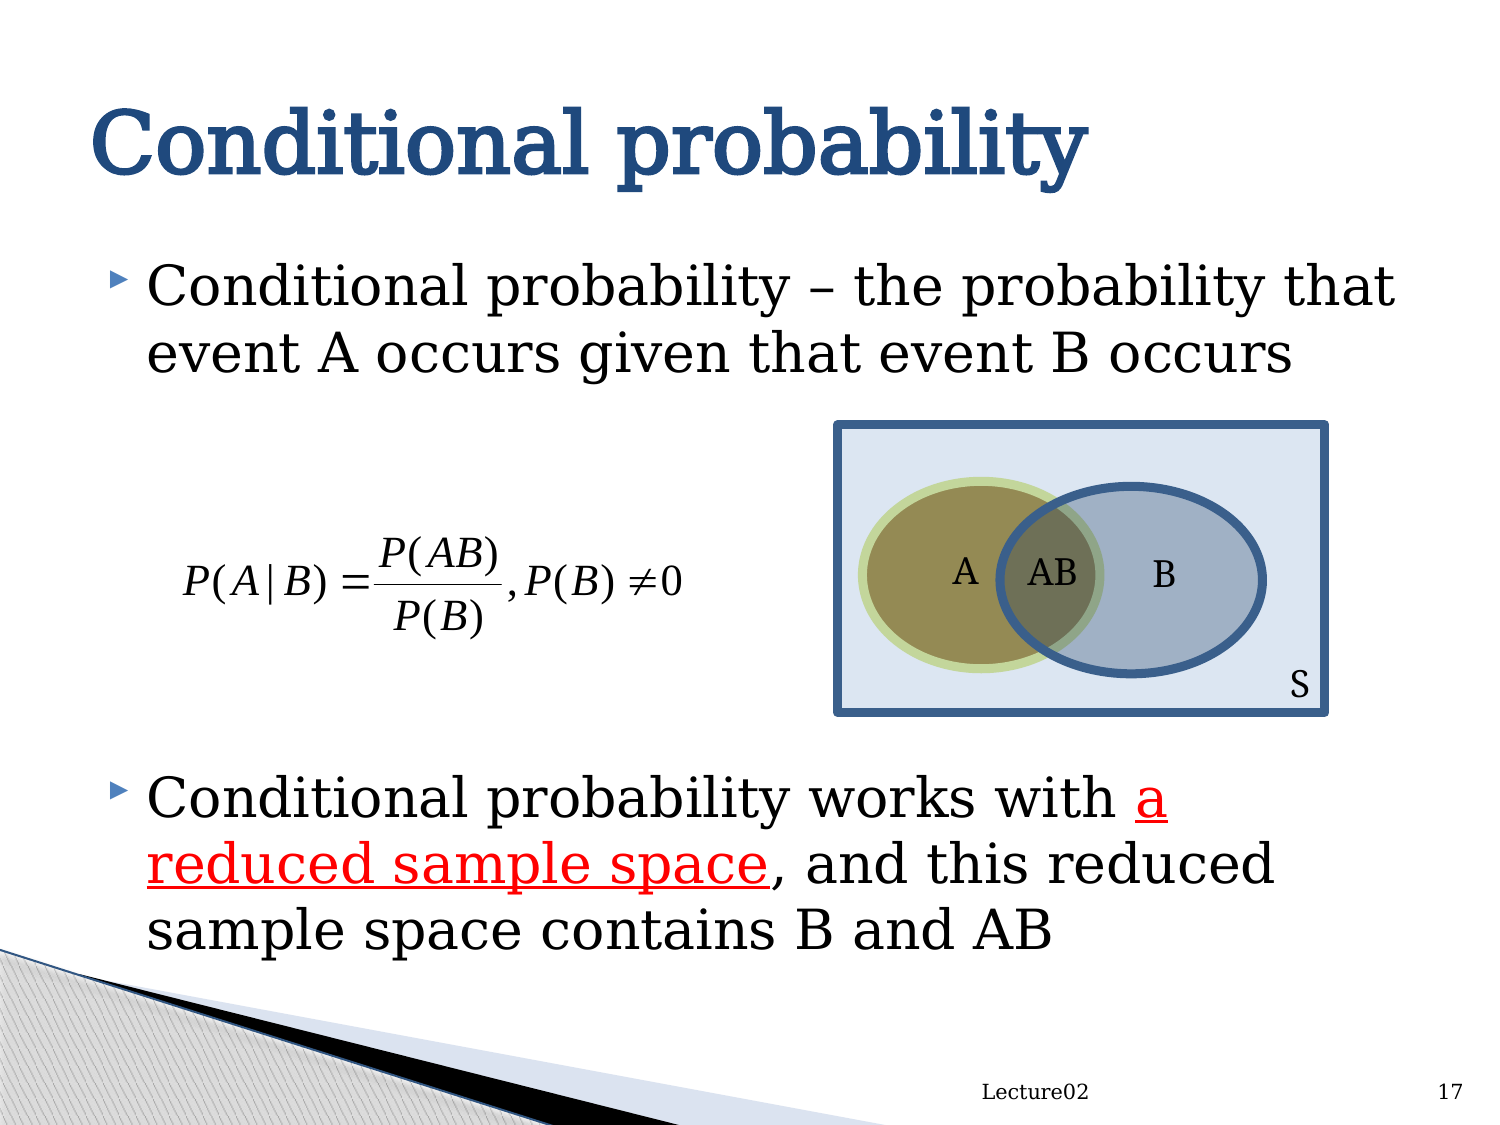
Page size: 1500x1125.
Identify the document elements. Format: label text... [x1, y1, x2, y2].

text_box [833, 420, 1329, 717]
title Conditional probability [75, 45, 1425, 233]
slide_number 17 [1418, 1051, 1479, 1112]
text_box [857, 476, 1057, 674]
text_box B [1137, 542, 1188, 603]
list Conditional probability – the probability that event A occurs given that event B occurs Conditional probability works with a reduced sample space, and this reduced sample space contains B and AB [75, 243, 1425, 986]
text_box [995, 481, 1267, 679]
text_box AB [1012, 540, 1100, 601]
text_box A [937, 539, 988, 599]
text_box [174, 524, 689, 648]
text_box S [1275, 652, 1325, 713]
footer Lecture02 [718, 1051, 1105, 1112]
